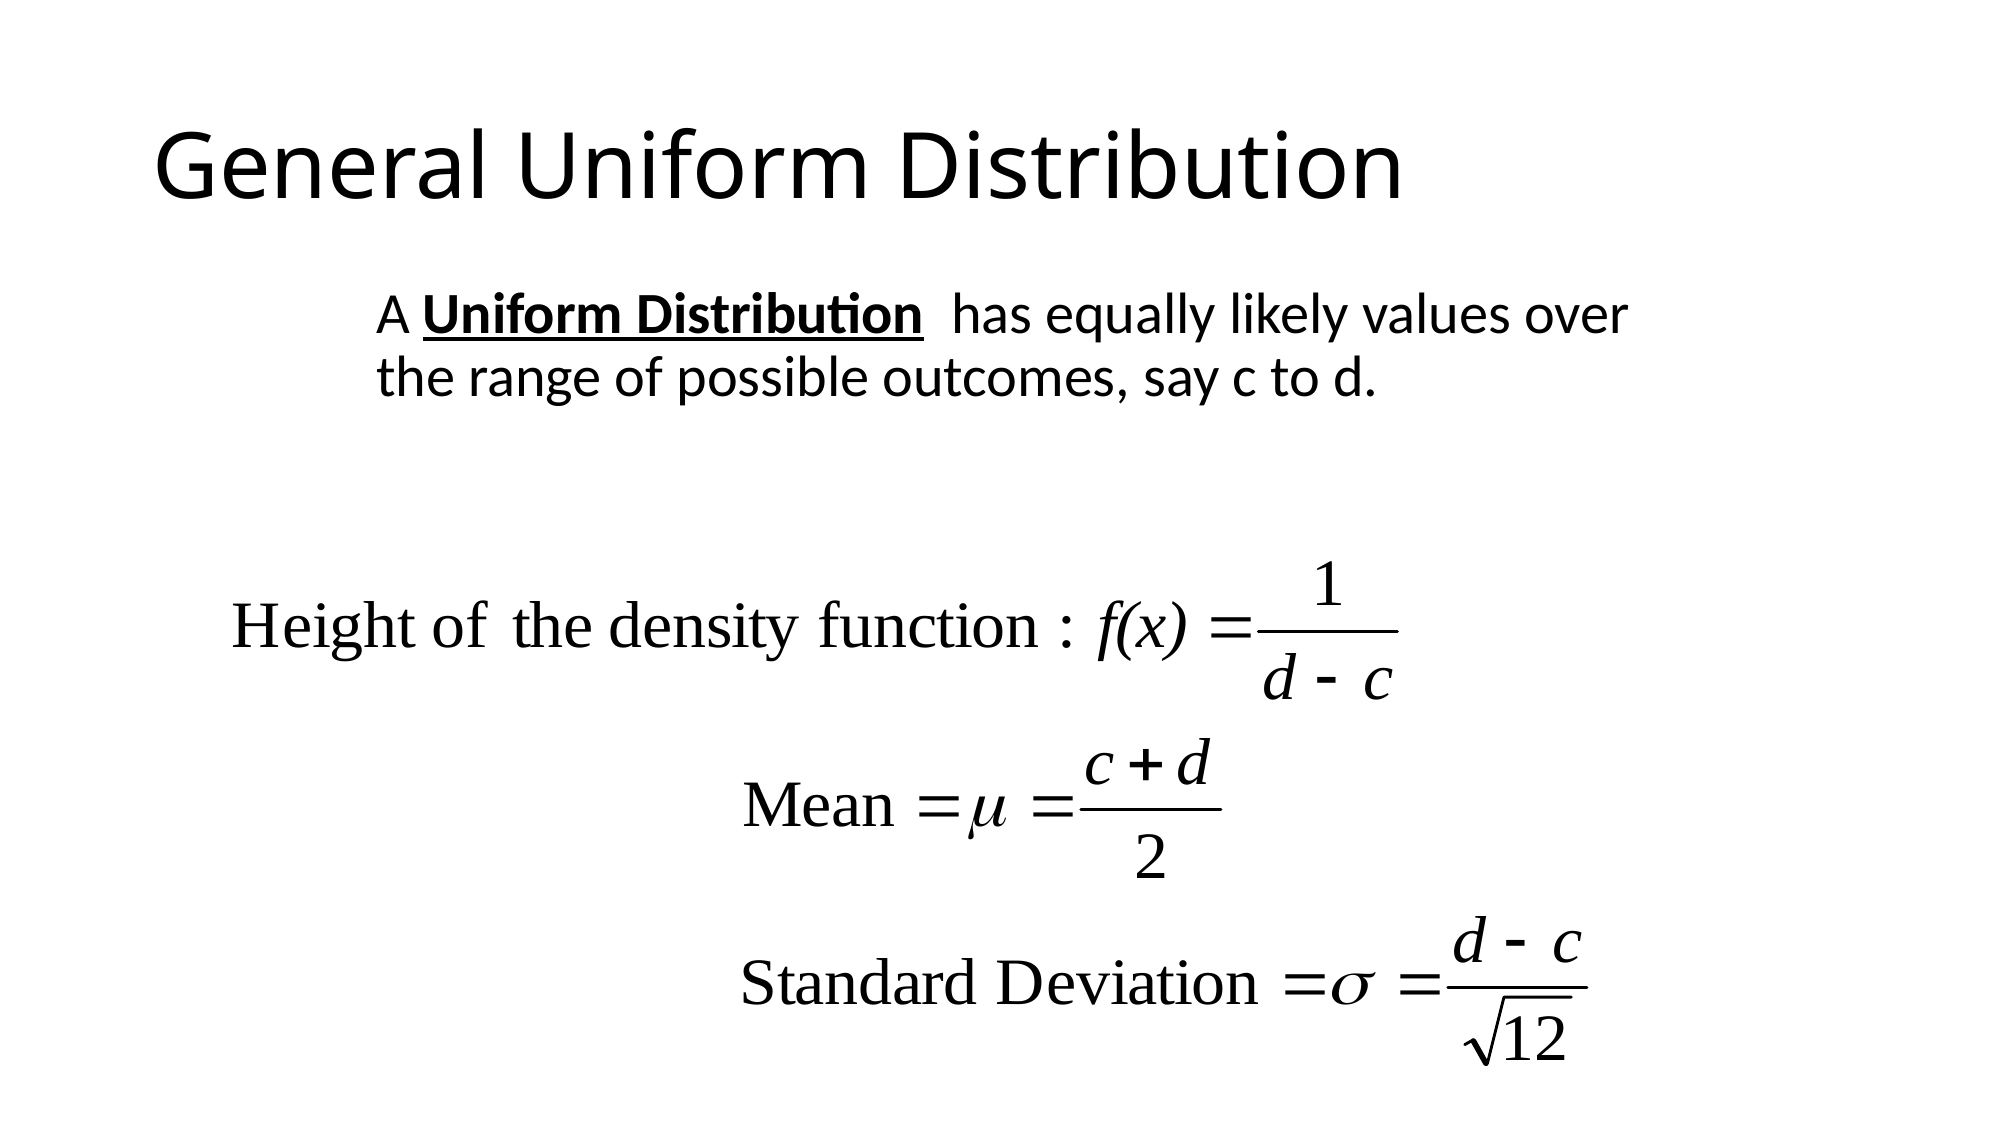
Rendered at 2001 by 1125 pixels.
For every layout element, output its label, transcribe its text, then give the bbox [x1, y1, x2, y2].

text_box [221, 538, 1601, 1081]
title General Uniform Distribution [137, 59, 1863, 278]
list A Uniform Distribution has equally likely values over the range of possible outcomes, say c to d. [360, 275, 1663, 1005]
